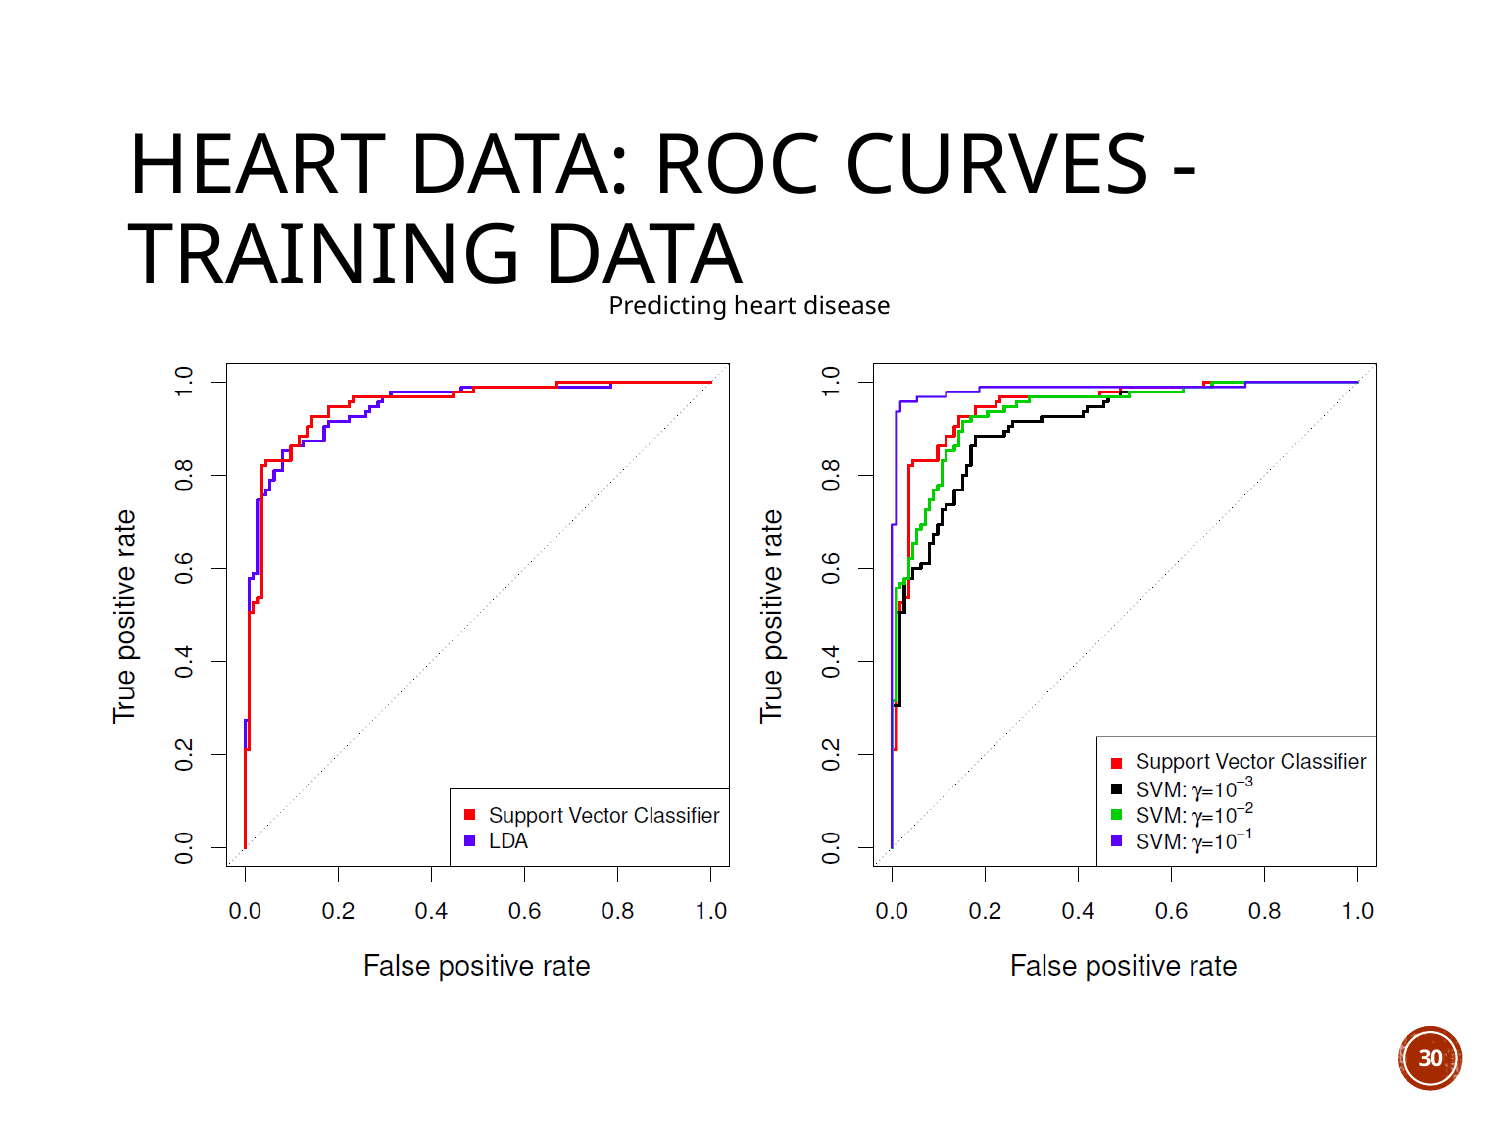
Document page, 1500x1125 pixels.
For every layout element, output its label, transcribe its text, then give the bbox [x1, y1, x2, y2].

text_box Predicting heart disease [591, 281, 909, 327]
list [115, 346, 1385, 979]
title Heart data: ROC curves - training data [112, 79, 1392, 344]
slide_number 30 [1391, 1028, 1471, 1089]
